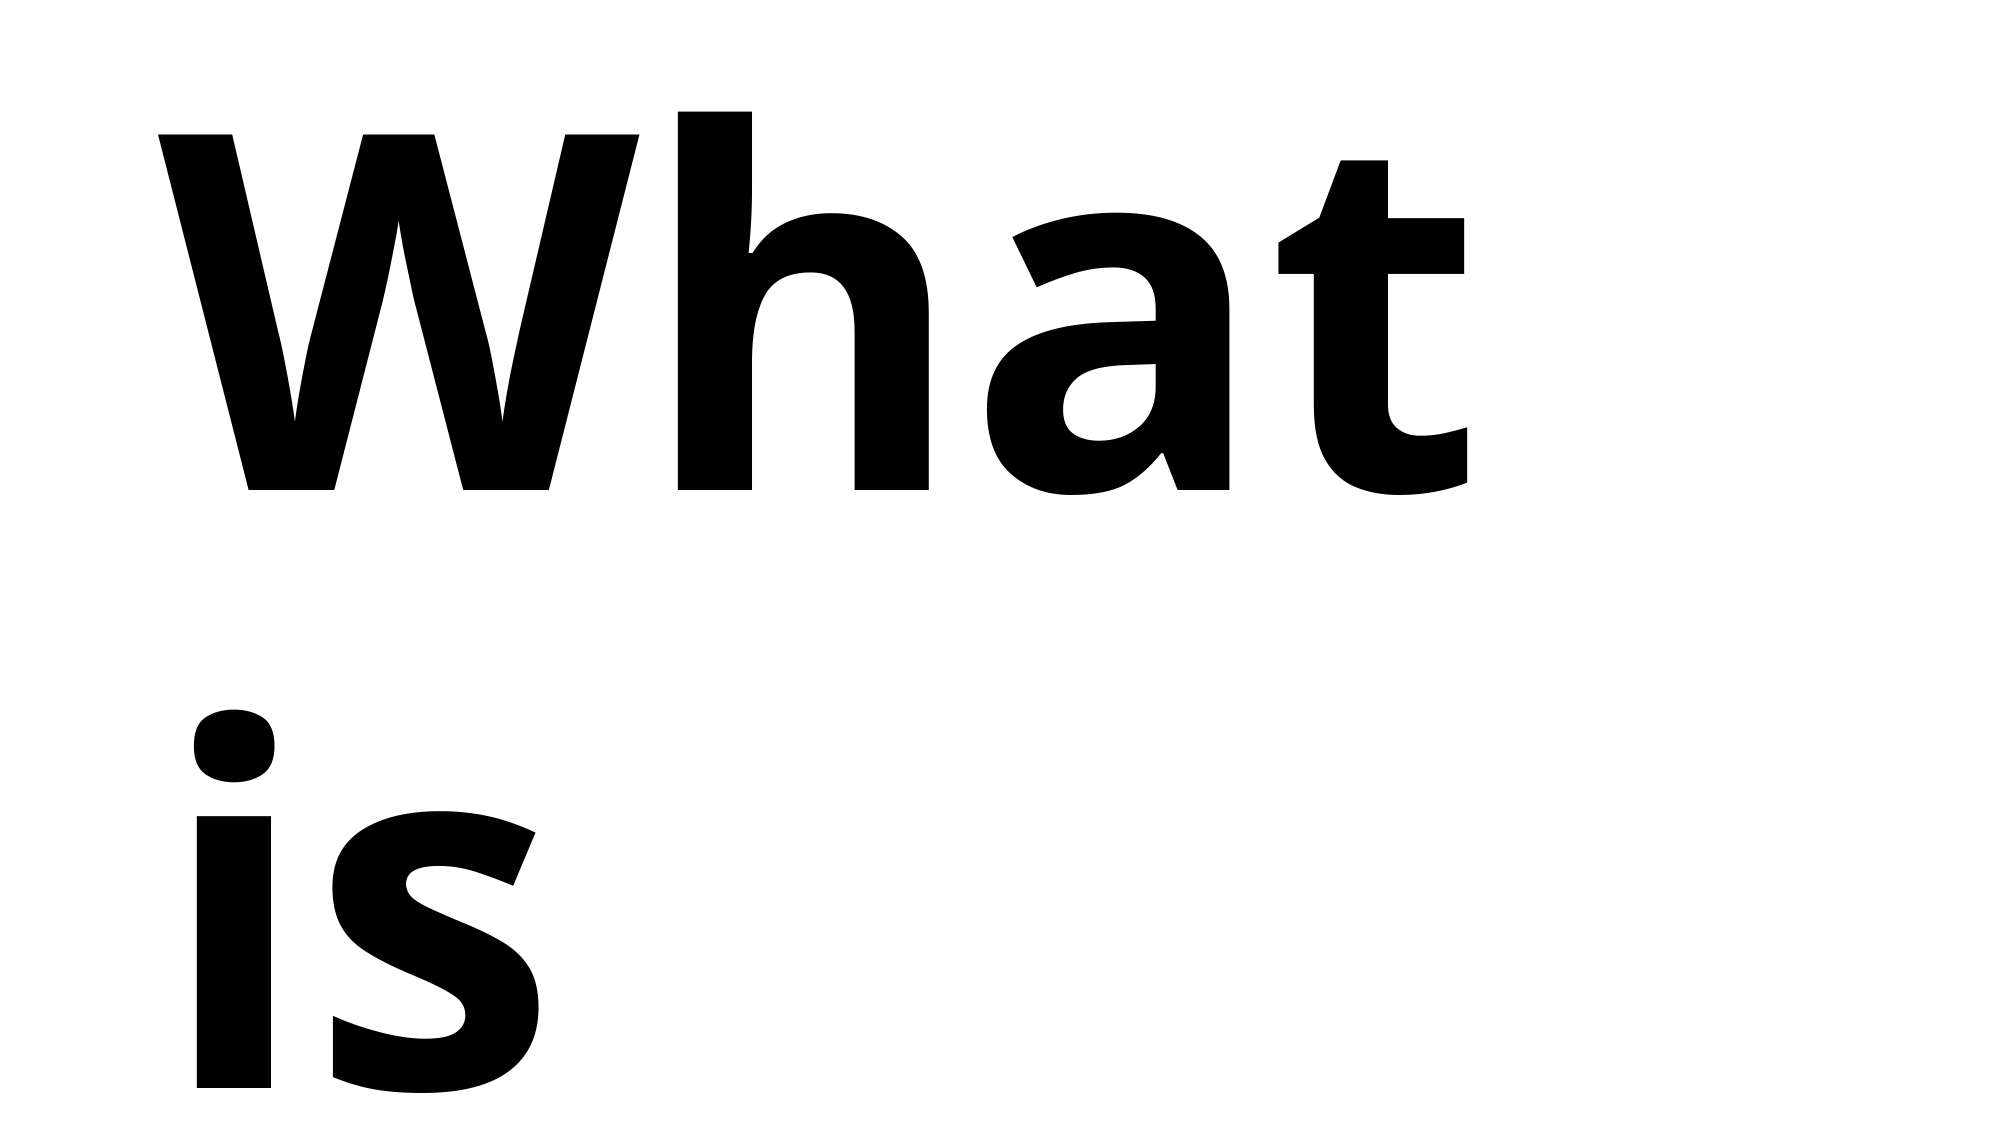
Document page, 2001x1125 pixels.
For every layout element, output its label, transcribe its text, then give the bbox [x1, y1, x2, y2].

text_box What is MERN? [143, 0, 1857, 1125]
